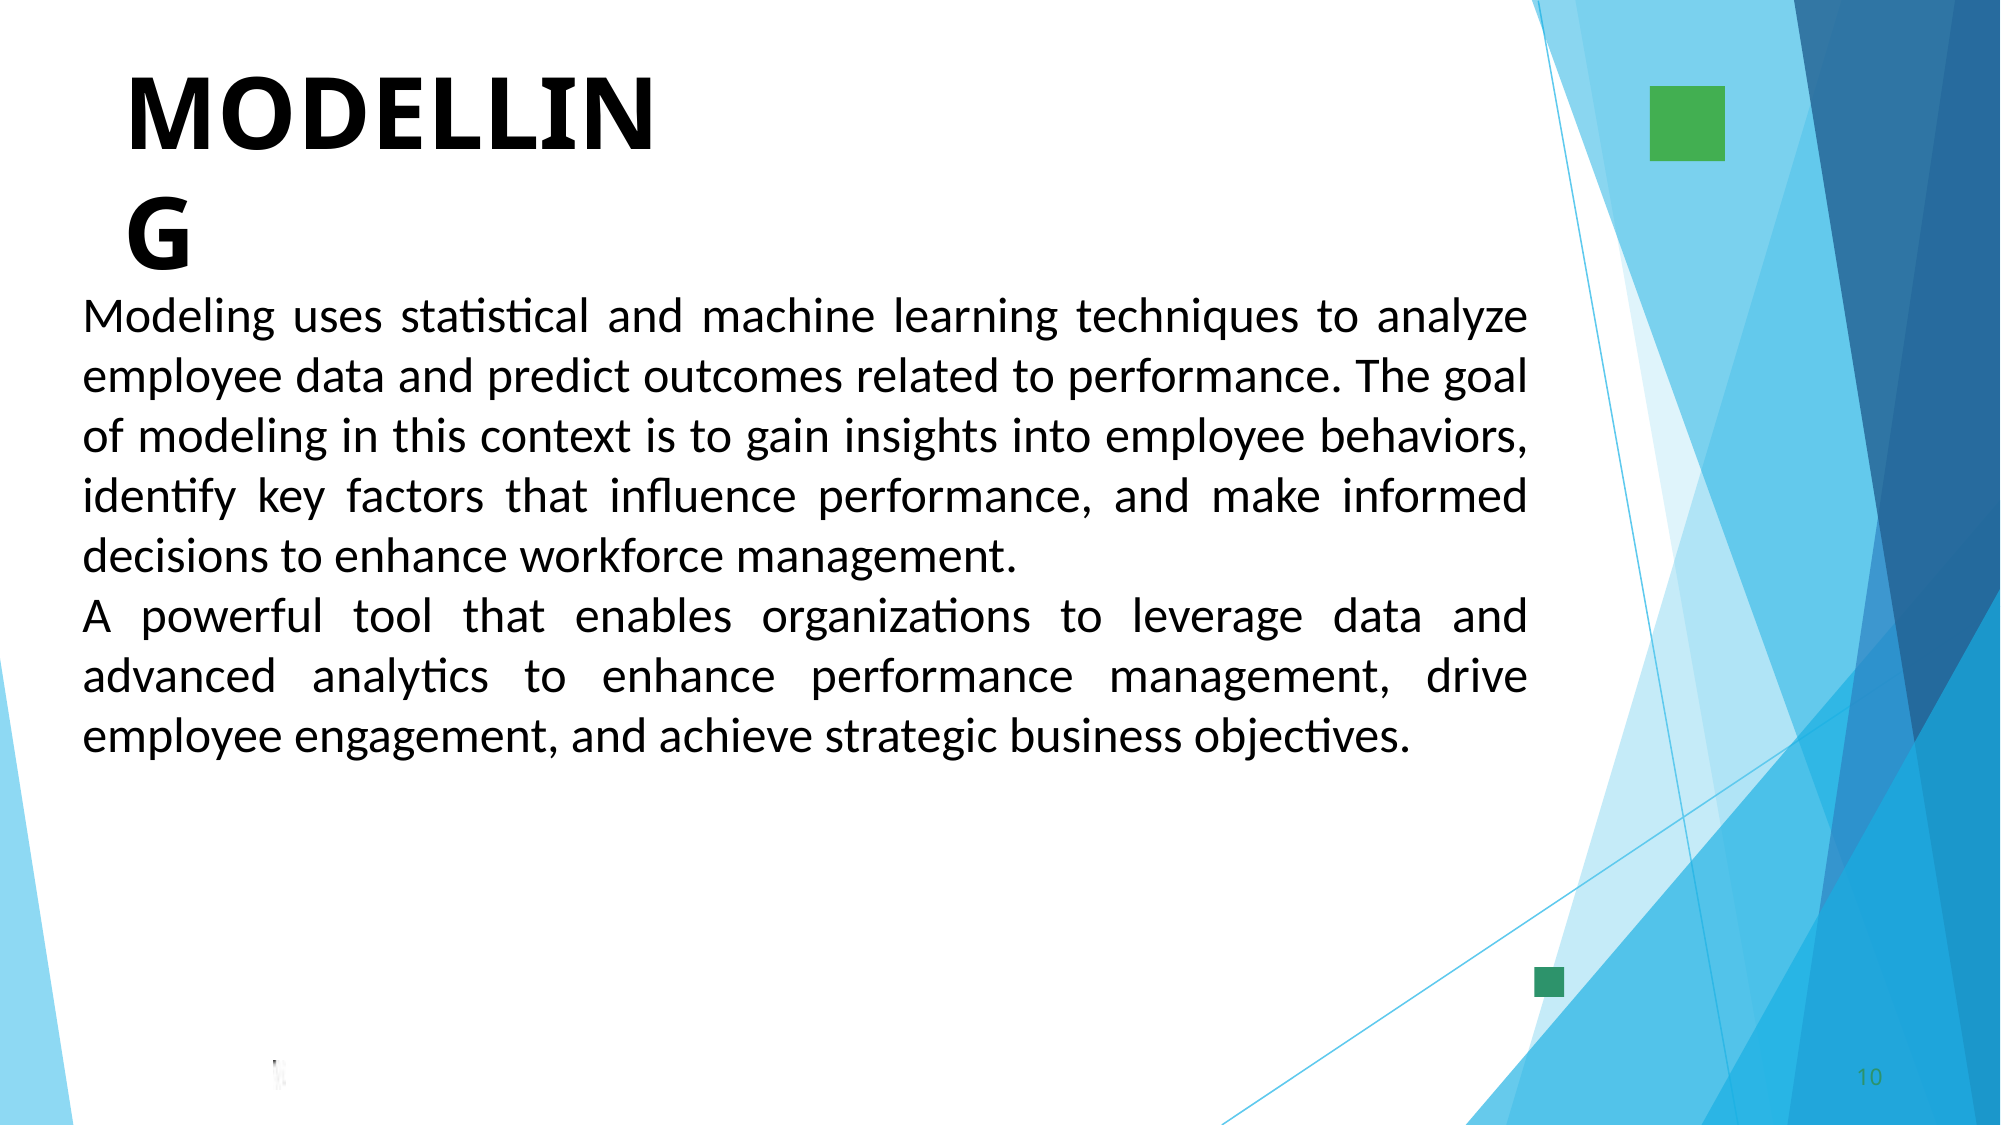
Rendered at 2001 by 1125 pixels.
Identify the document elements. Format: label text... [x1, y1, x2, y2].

text_box [1649, 86, 1725, 162]
text_box [1534, 967, 1565, 997]
text_box 10 [1849, 1061, 1888, 1095]
text_box MODELLING [121, 47, 664, 274]
text_box Modeling uses statistical and machine learning techniques to analyze employee data and predict outcomes related to performance. The goal of modeling in this context is to gain insights into employee behaviors, identify key factors that influence performance, and make informed decisions to enhance workforce management. A powerful tool that enables organizations to leverage data and advanced analytics to enhance performance management, drive employee engagement, and achieve strategic business objectives. [67, 274, 1544, 770]
picture [273, 1060, 287, 1091]
